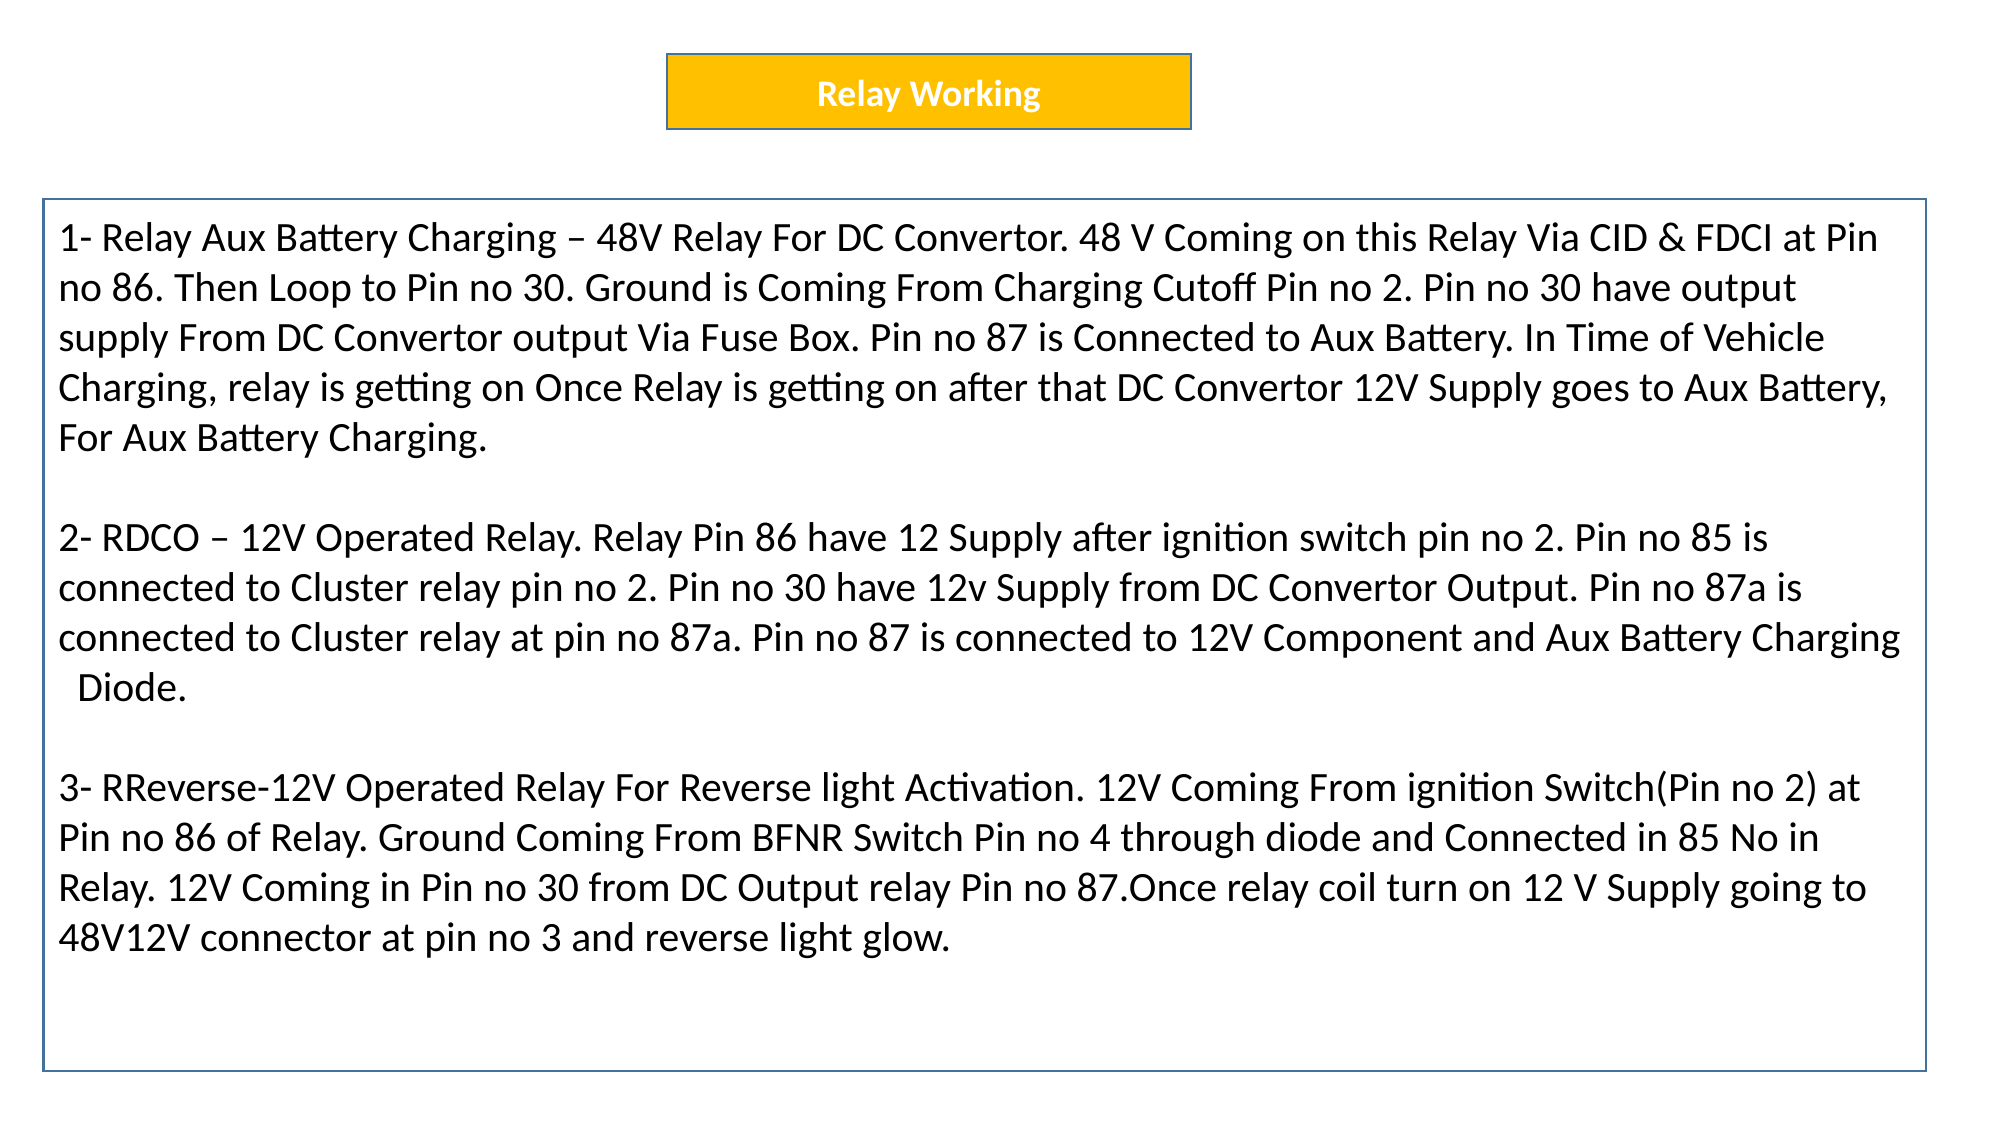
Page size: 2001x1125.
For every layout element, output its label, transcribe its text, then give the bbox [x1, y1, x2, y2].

text_box Relay Working [666, 53, 1192, 130]
text_box 1- Relay Aux Battery Charging – 48V Relay For DC Convertor. 48 V Coming on this Relay Via CID & FDCI at Pin no 86. Then Loop to Pin no 30. Ground is Coming From Charging Cutoff Pin no 2. Pin no 30 have output supply From DC Convertor output Via Fuse Box. Pin no 87 is Connected to Aux Battery. In Time of Vehicle Charging, relay is getting on Once Relay is getting on after that DC Convertor 12V Supply goes to Aux Battery, For Aux Battery Charging. 2- RDCO – 12V Operated Relay. Relay Pin 86 have 12 Supply after ignition switch pin no 2. Pin no 85 is connected to Cluster relay pin no 2. Pin no 30 have 12v Supply from DC Convertor Output. Pin no 87a is connected to Cluster relay at pin no 87a. Pin no 87 is connected to 12V Component and Aux Battery Charging Diode. 3- RReverse-12V Operated Relay For Reverse light Activation. 12V Coming From ignition Switch(Pin no 2) at Pin no 86 of Relay. Ground Coming From BFNR Switch Pin no 4 through diode and Connected in 85 No in Relay. 12V Coming in Pin no 30 from DC Output relay Pin no 87.Once relay coil turn on 12 V Supply going to 48V12V connector at pin no 3 and reverse light glow. [42, 198, 1927, 1072]
